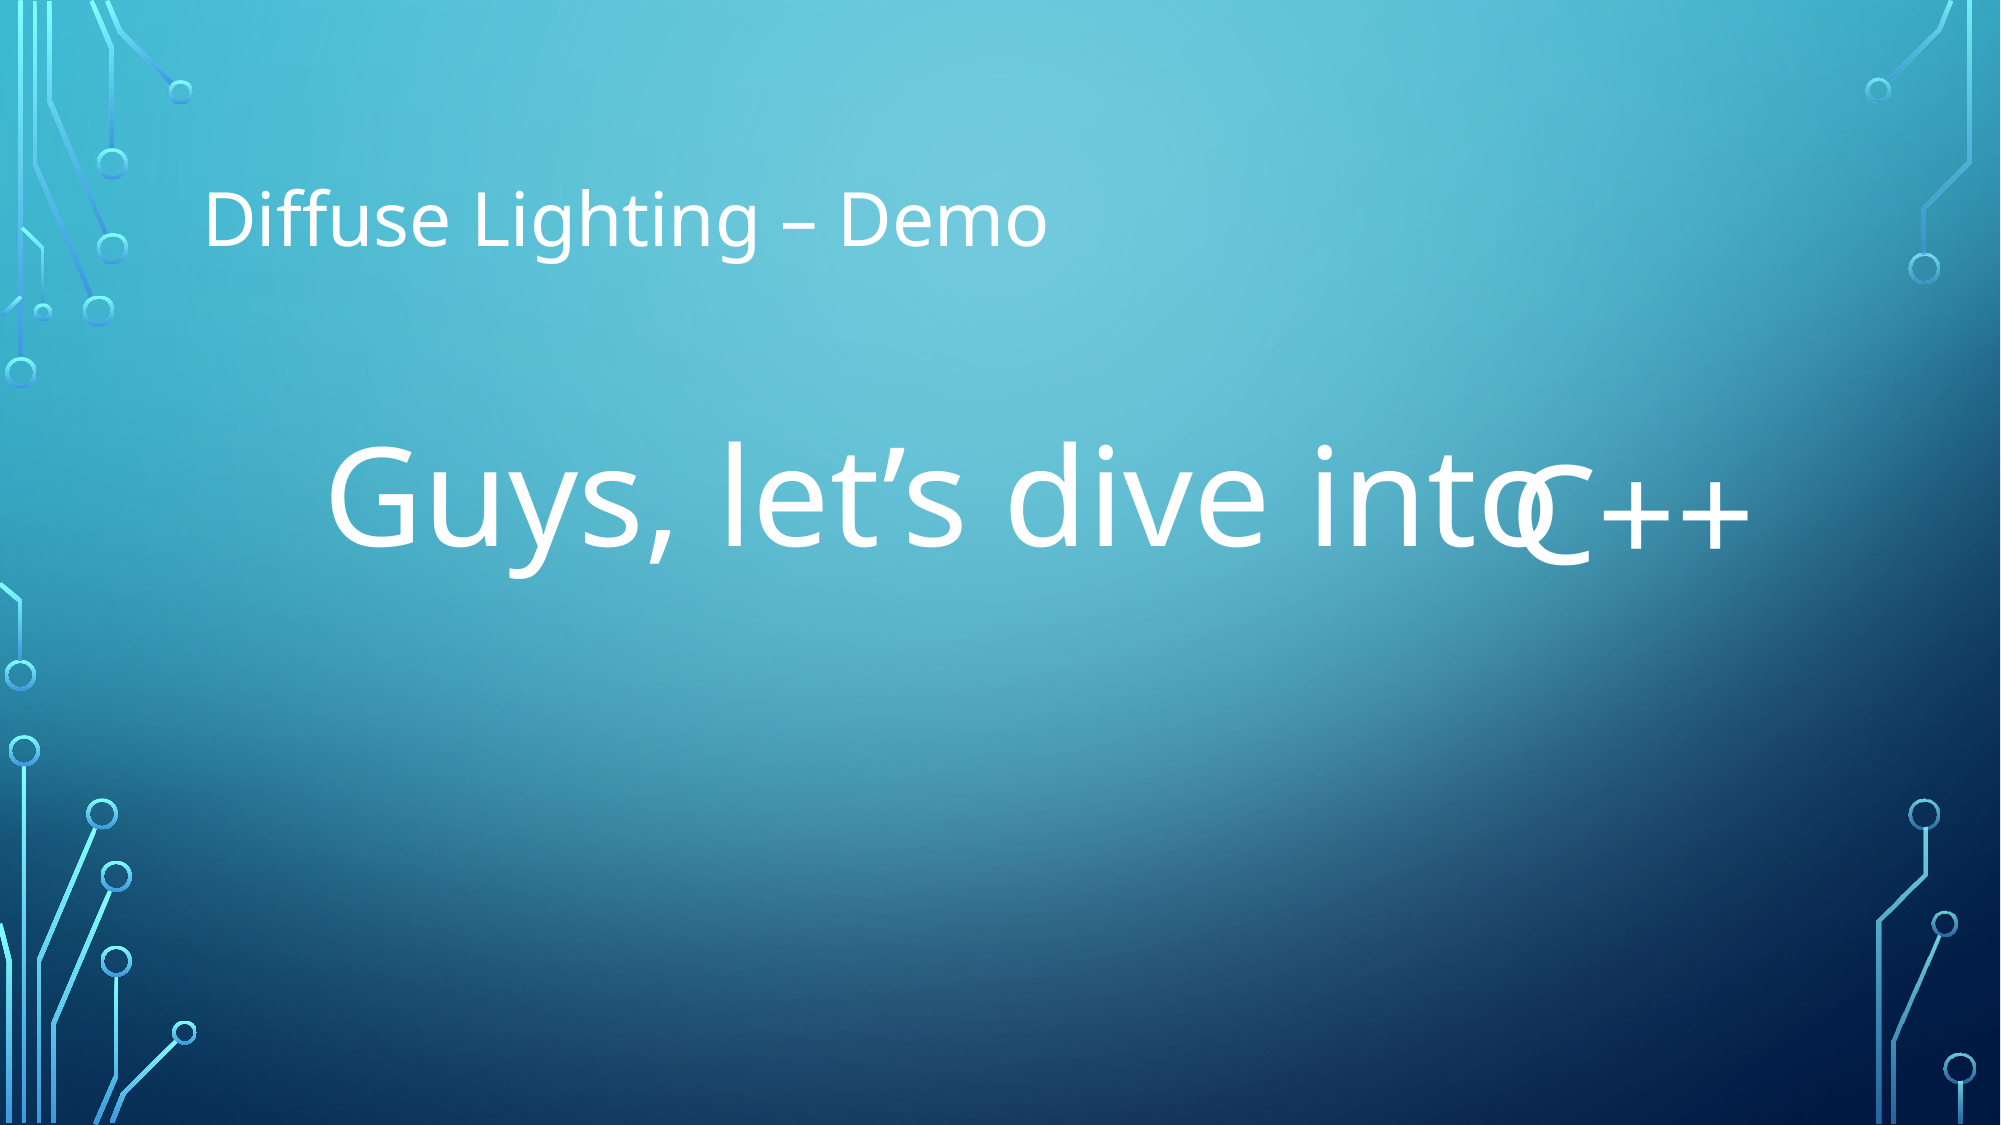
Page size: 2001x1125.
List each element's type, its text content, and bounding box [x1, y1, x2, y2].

text_box C++ [1476, 386, 1790, 693]
list Guys, let’s dive into [187, 369, 1698, 950]
title Diffuse Lighting – Demo [187, 101, 1813, 344]
